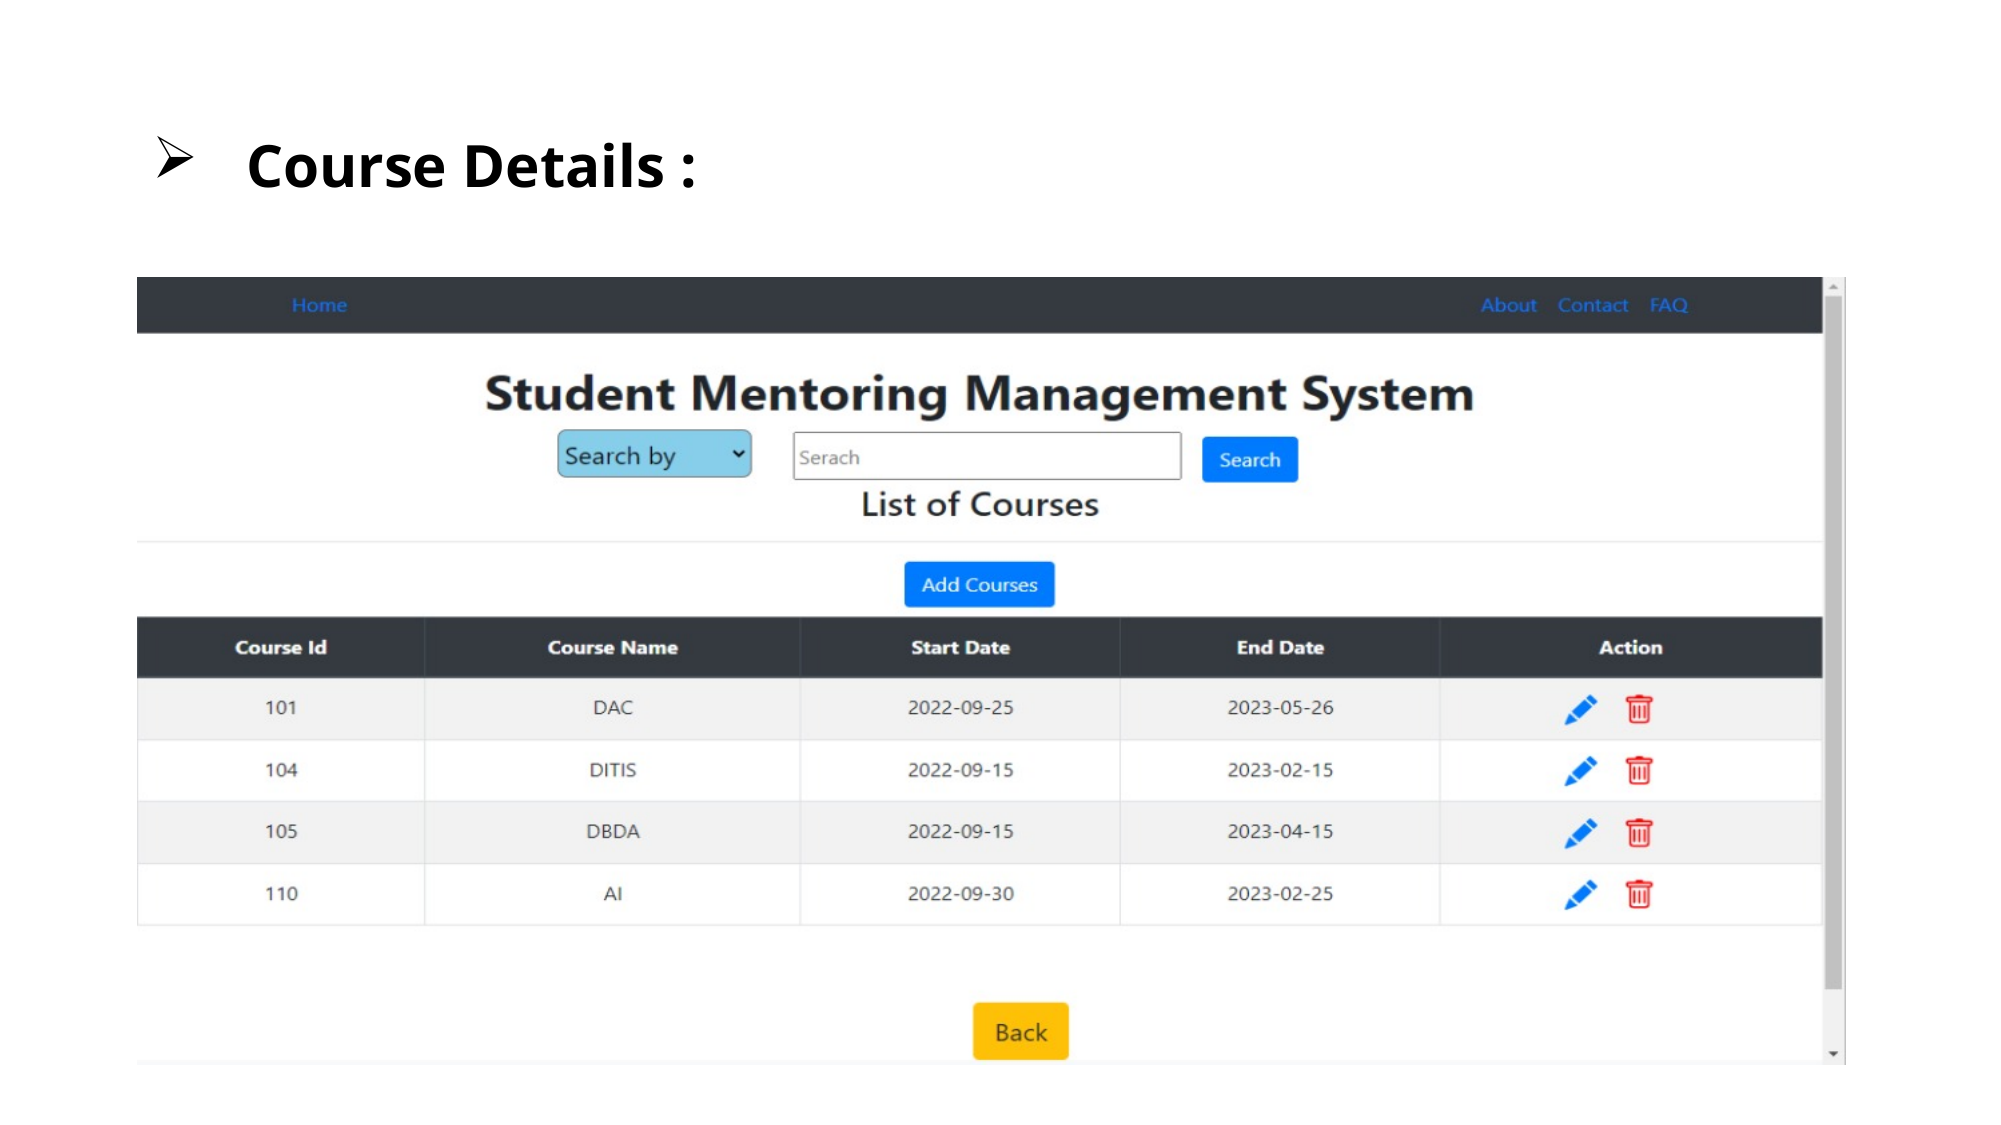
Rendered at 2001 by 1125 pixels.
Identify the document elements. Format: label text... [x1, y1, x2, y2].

title Course Details : [137, 59, 1863, 278]
picture [137, 277, 1846, 1066]
